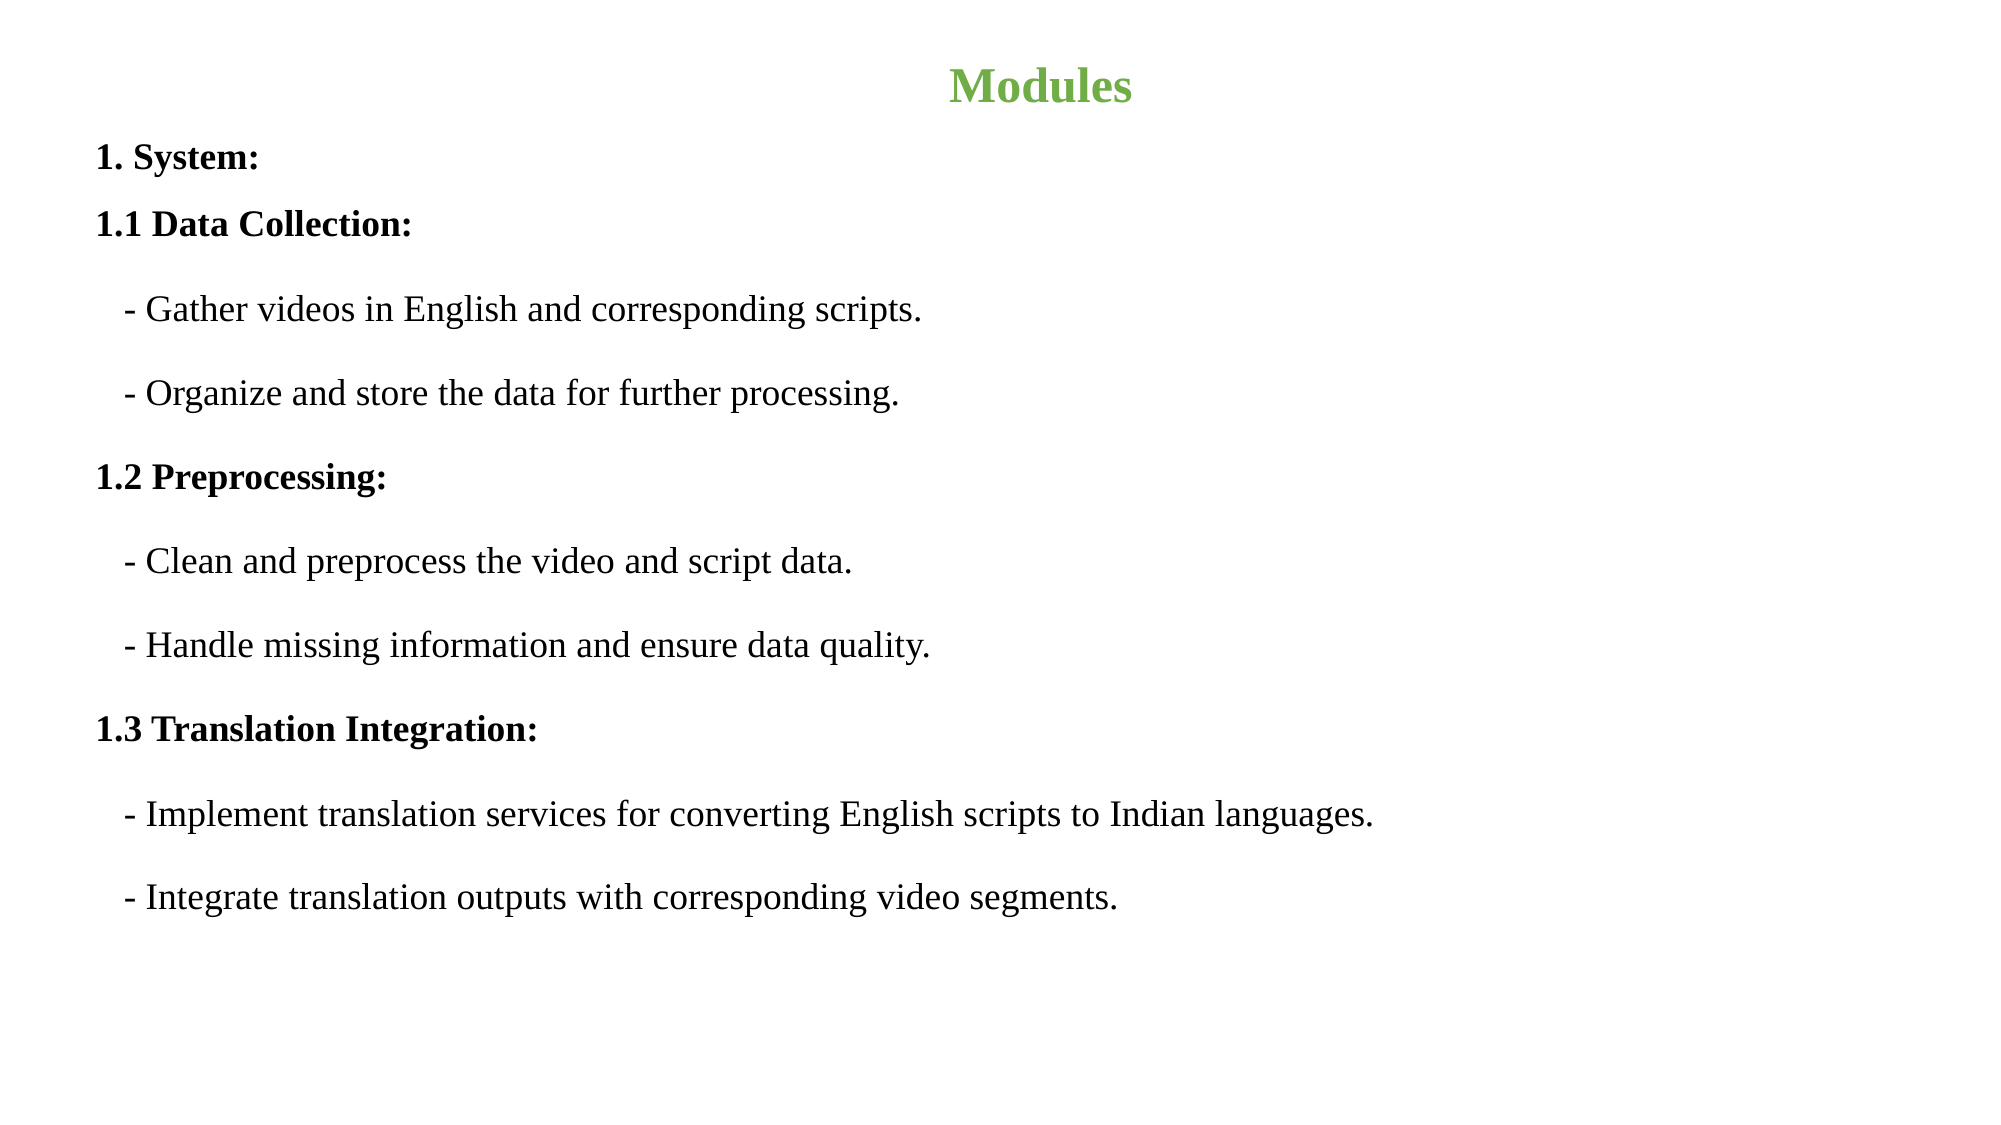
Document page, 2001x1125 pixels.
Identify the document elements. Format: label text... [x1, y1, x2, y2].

text_box Modules [778, 15, 1304, 121]
text_box 1. System: 1.1 Data Collection: - Gather videos in English and corresponding scripts. - Organize and store the data for further processing. 1.2 Preprocessing: - Clean and preprocess the video and script data. - Handle missing information and ensure data quality. 1.3 Translation Integration: - Implement translation services for converting English scripts to Indian languages. - Integrate translation outputs with corresponding video segments. [80, 101, 1937, 925]
